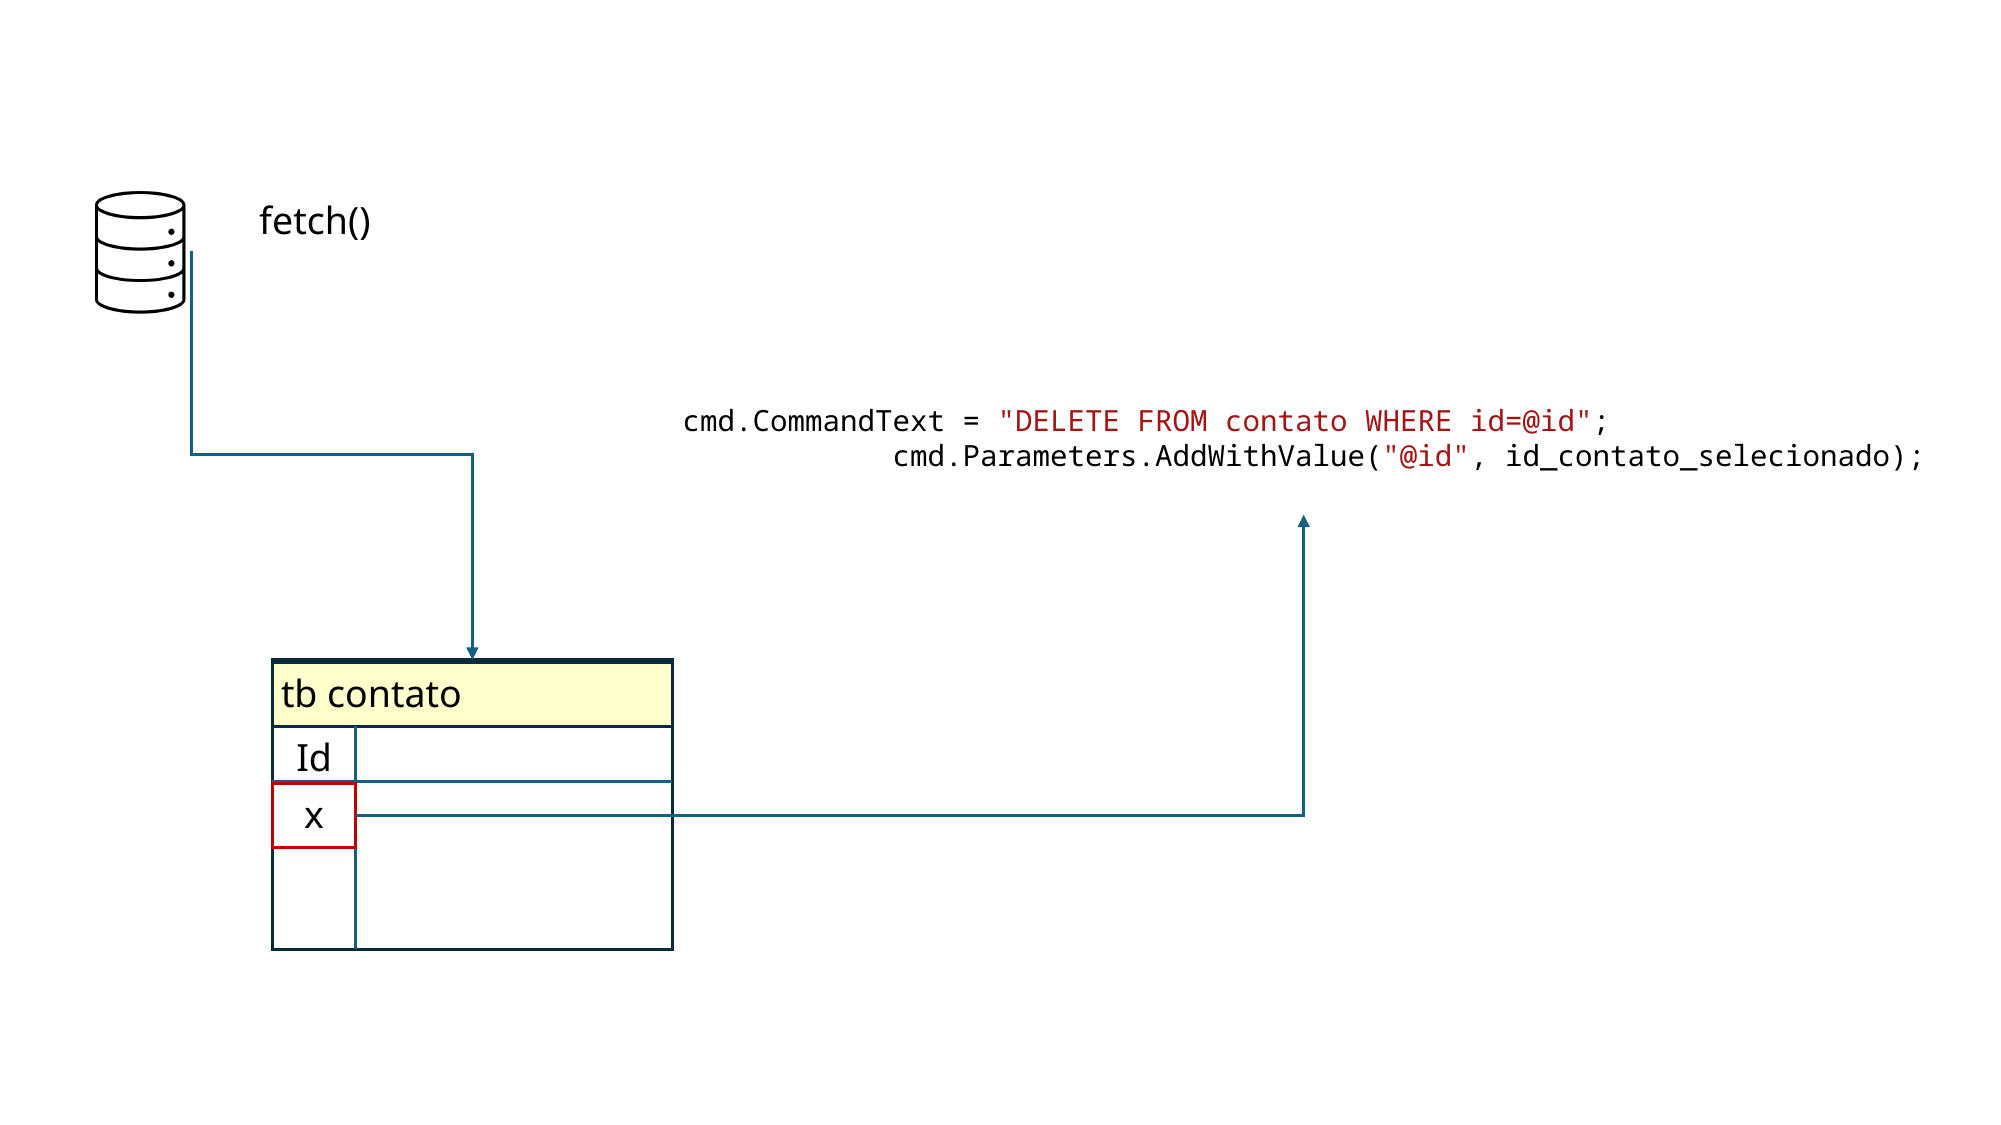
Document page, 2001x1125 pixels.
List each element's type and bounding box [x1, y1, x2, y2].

text_box [64, 174, 1936, 950]
